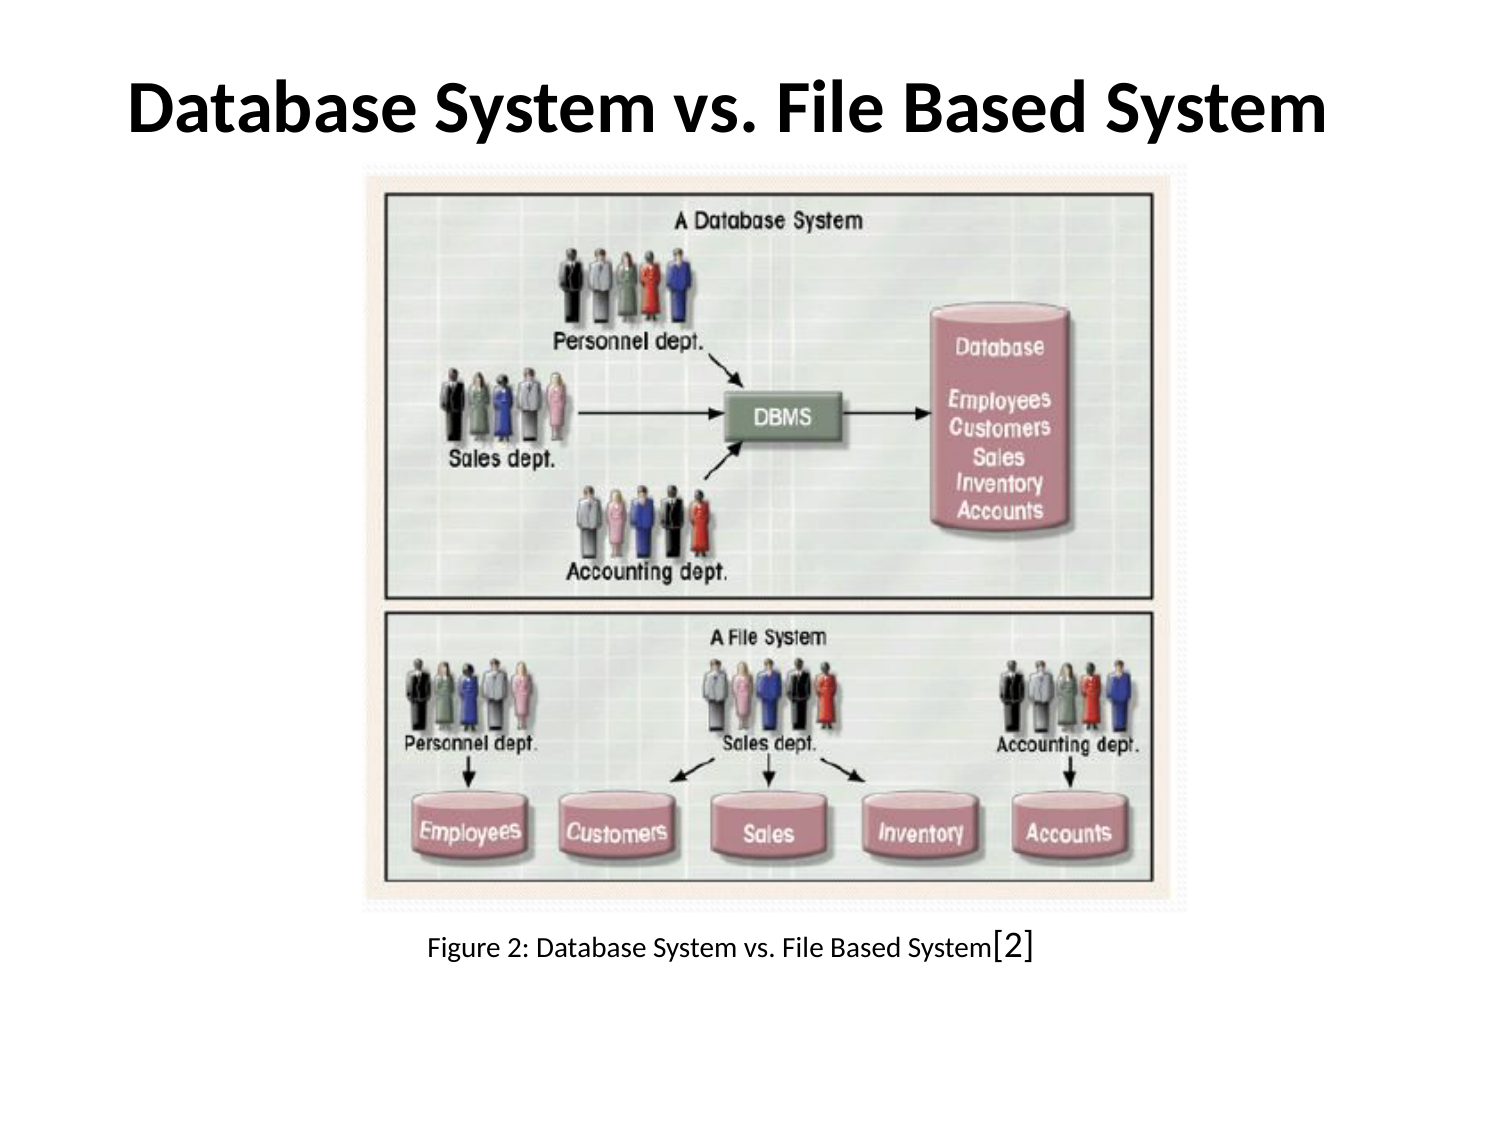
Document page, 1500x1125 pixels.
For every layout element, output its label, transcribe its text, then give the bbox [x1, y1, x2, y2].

text_box Database System vs. File Based System [112, 49, 1425, 155]
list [362, 162, 1188, 913]
text_box Figure 2: Database System vs. File Based System[2] [412, 912, 1225, 973]
